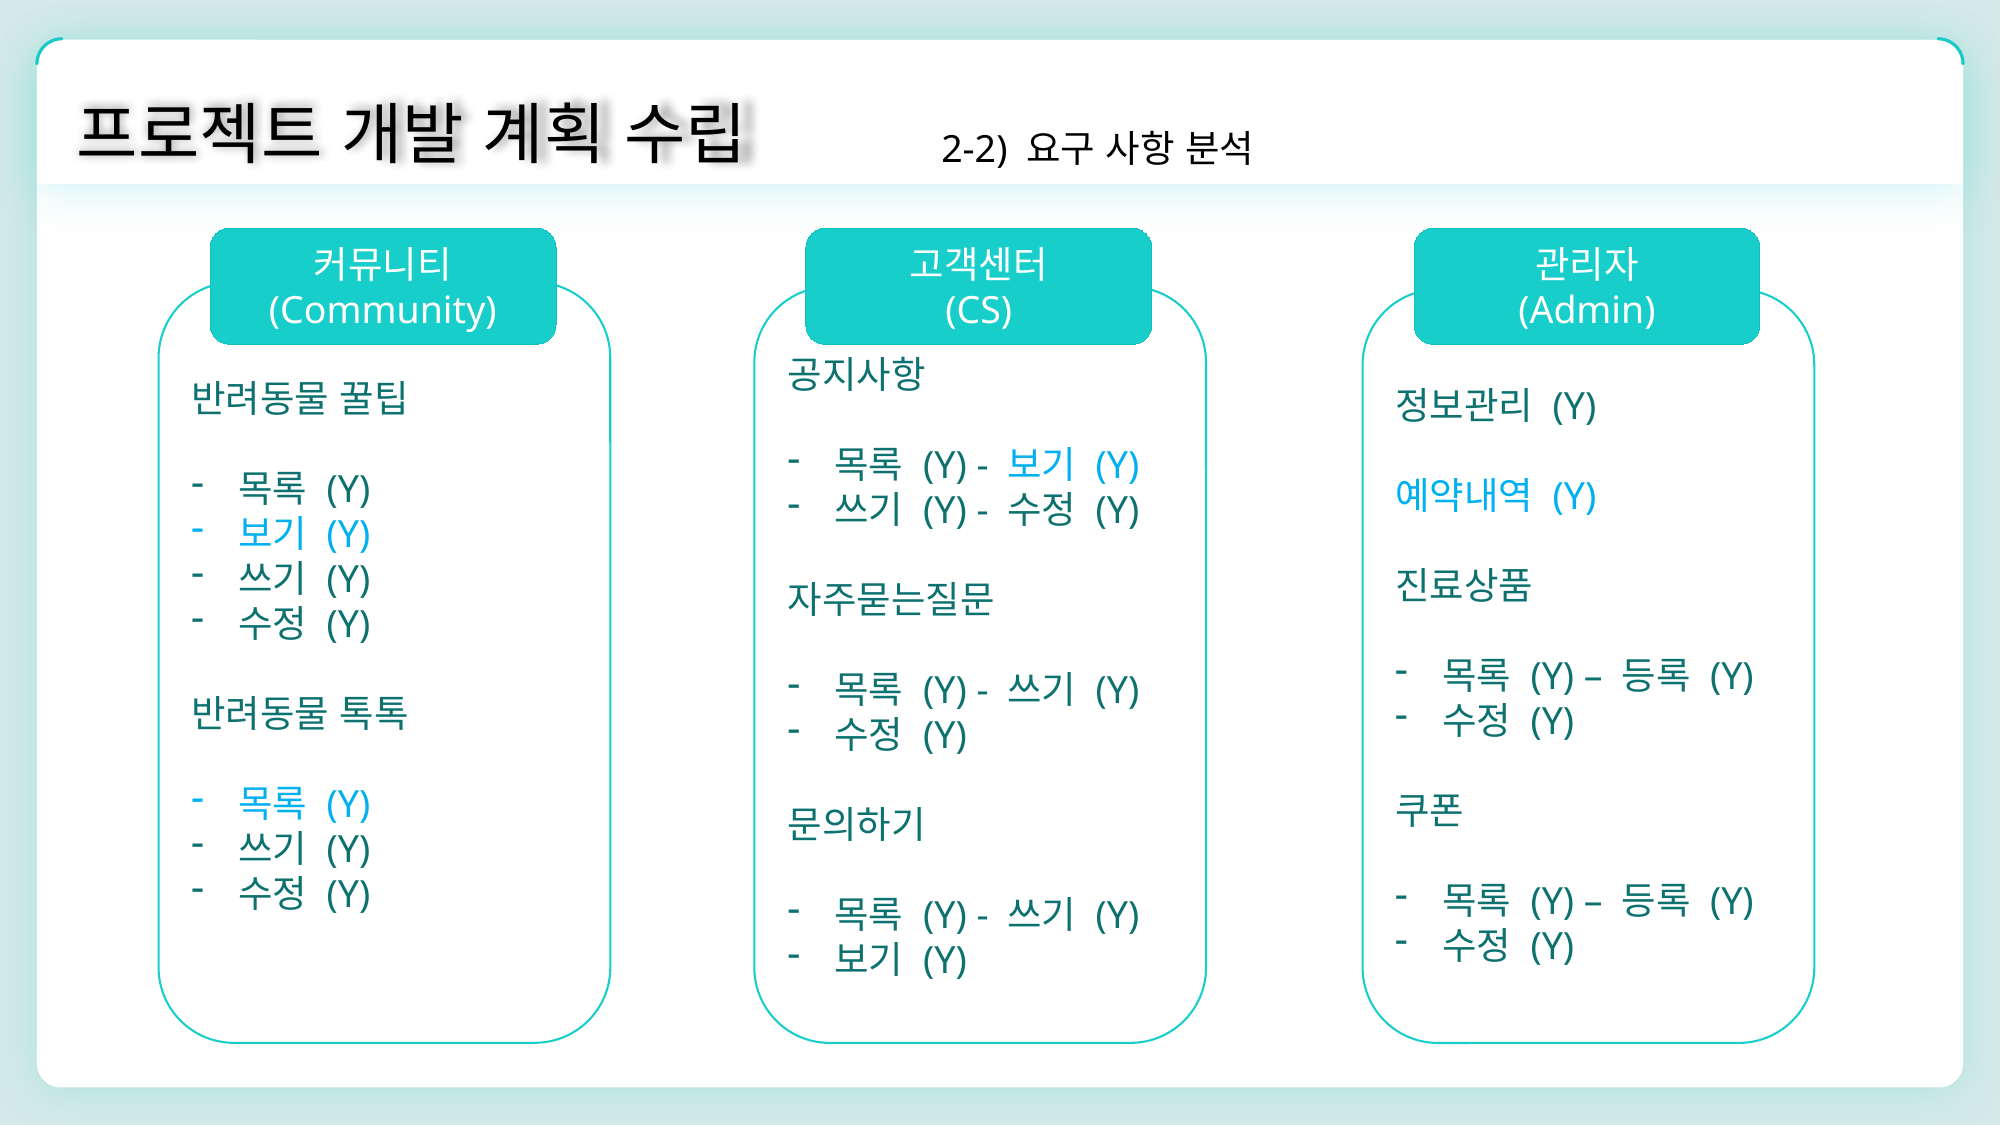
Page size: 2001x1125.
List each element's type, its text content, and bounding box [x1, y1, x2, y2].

text_box [753, 289, 818, 1018]
text_box 커뮤니티 (Community) [210, 228, 557, 345]
text_box 고객센터 (CS) [805, 228, 1152, 345]
text_box 공지사항 목록 (Y) - 보기 (Y) 쓰기 (Y) - 수정 (Y) 자주묻는질문 목록 (Y) - 쓰기 (Y) 수정 (Y) 문의하기 목록 (Y) - 쓰기 (Y) 보기 (Y) [772, 344, 1226, 1034]
text_box [1361, 291, 1816, 1045]
text_box [791, 1034, 1169, 1044]
text_box 정보관리 (Y) 예약내역 (Y) 진료상품 목록 (Y) – 등록 (Y) 수정 (Y) 쿠폰 목록 (Y) – 등록 (Y) 수정 (Y) [1380, 374, 1833, 975]
text_box [1937, 38, 1964, 65]
text_box [36, 38, 63, 65]
text_box [35, 185, 1965, 1089]
text_box 관리자 (Admin) [1414, 228, 1760, 345]
text_box [1140, 288, 1205, 344]
text_box [35, 38, 1965, 185]
text_box 프로젝트 개발 계획 수립 [62, 84, 974, 180]
text_box [157, 284, 612, 1044]
text_box 반려동물 꿀팁 목록 (Y) 보기 (Y) 쓰기 (Y) 수정 (Y) 반려동물 톡톡 목록 (Y) 쓰기 (Y) 수정 (Y) [176, 367, 629, 968]
text_box 2-2) 요구 사항 분석 [999, 118, 1629, 178]
table_cell [994, 118, 998, 178]
